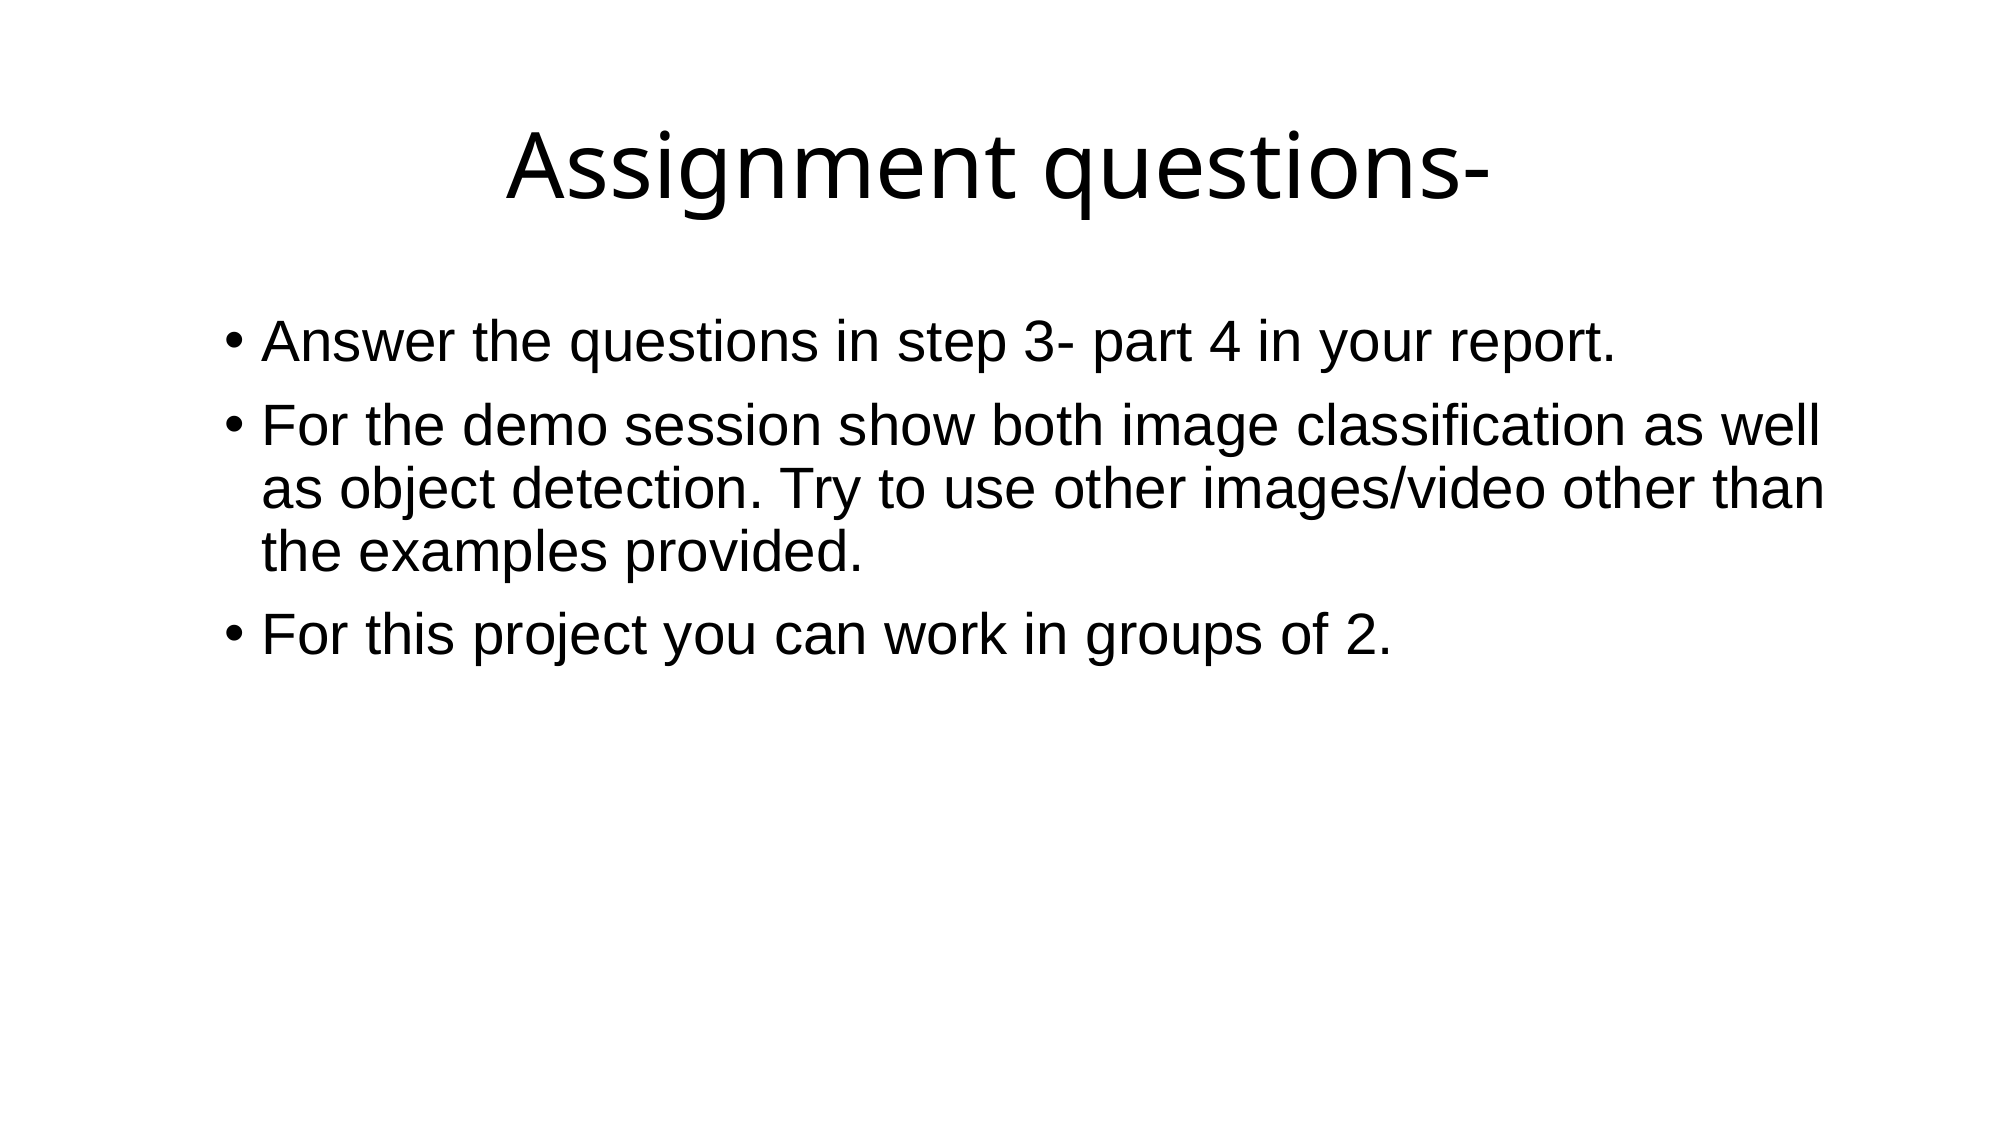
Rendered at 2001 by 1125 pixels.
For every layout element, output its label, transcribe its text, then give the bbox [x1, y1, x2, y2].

title Assignment questions- [137, 59, 1863, 278]
list Answer the questions in step 3- part 4 in your report. For the demo session show both image classification as well as object detection. Try to use other images/video other than the examples provided. For this project you can work in groups of 2. [209, 304, 1863, 1017]
